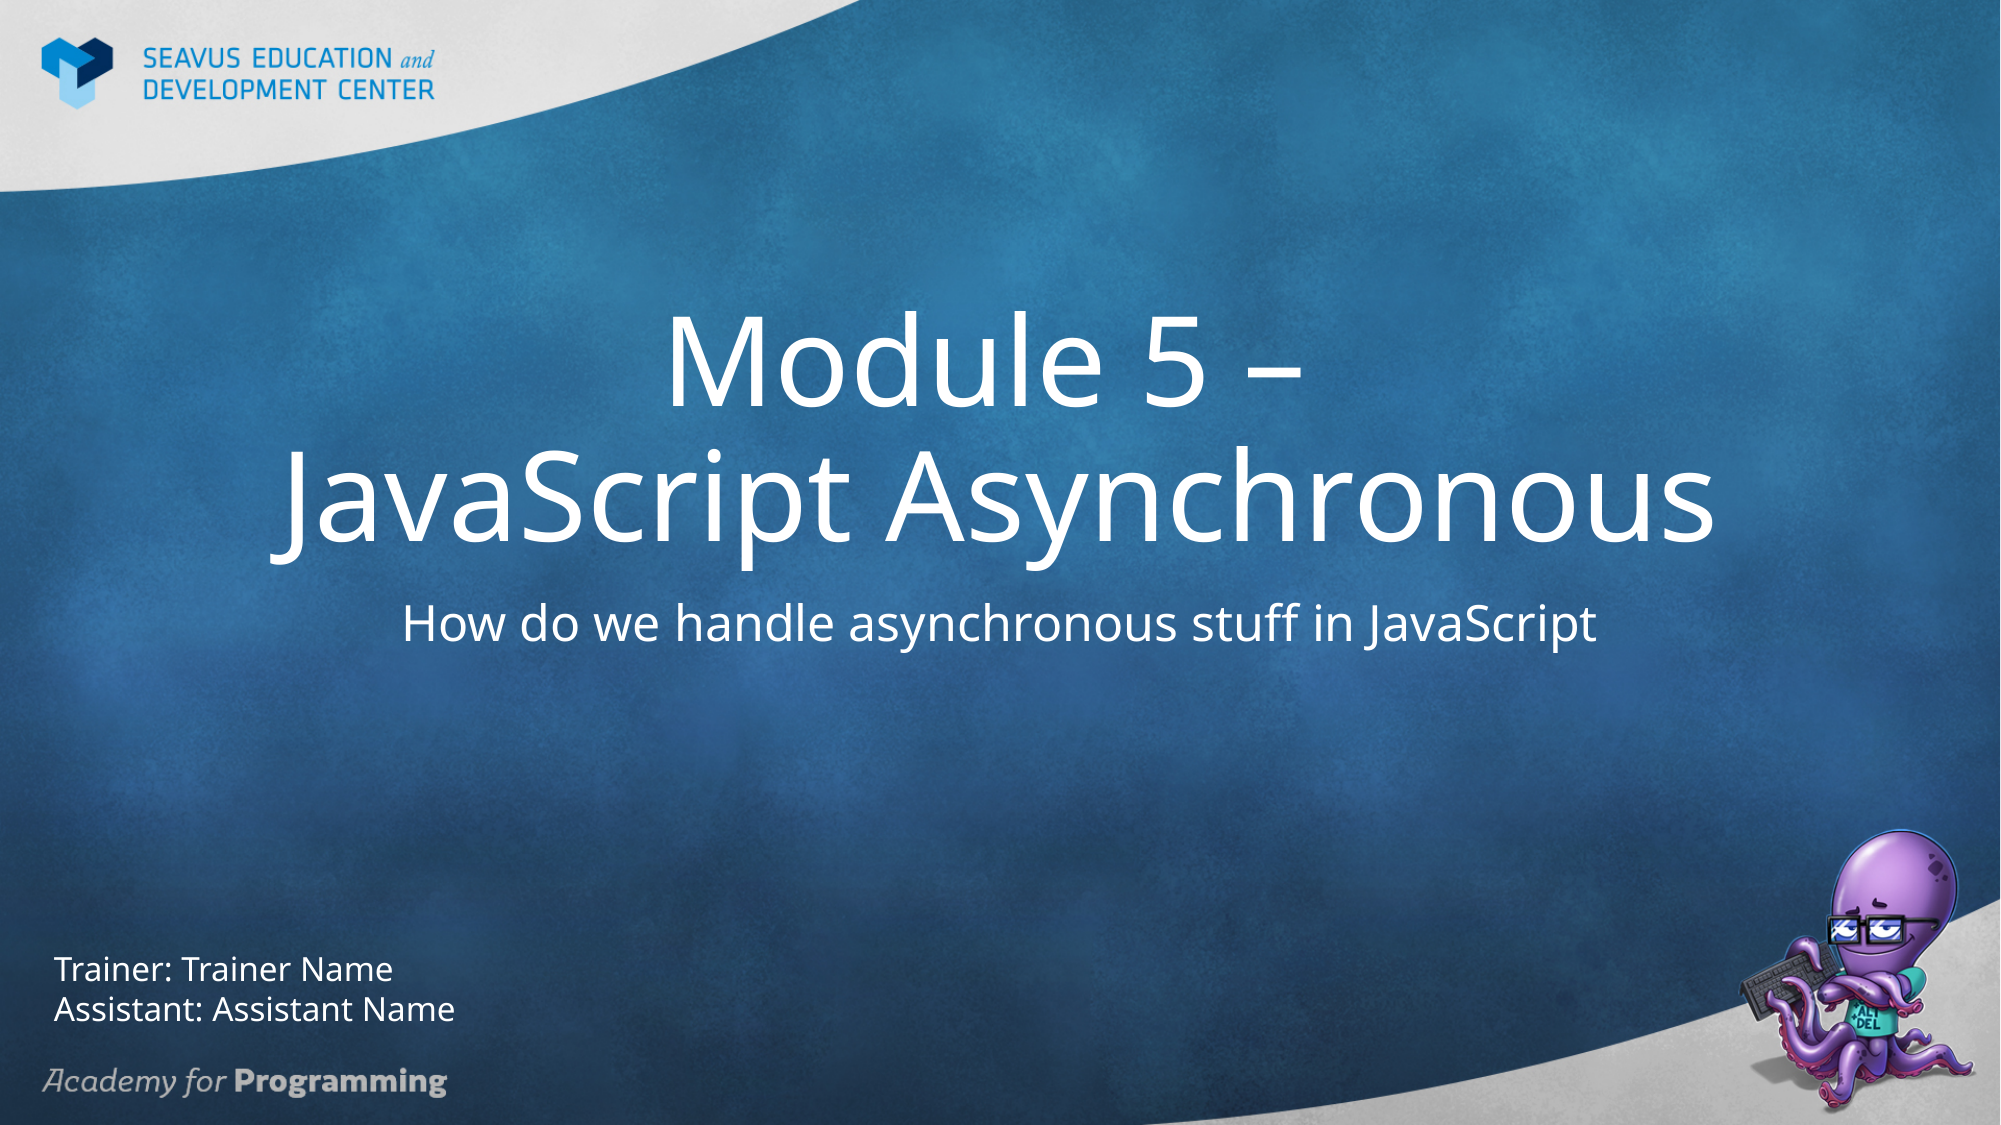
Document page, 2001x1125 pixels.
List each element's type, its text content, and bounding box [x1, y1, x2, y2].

subtitle How do we handle asynchronous stuff in JavaScript [249, 590, 1750, 863]
picture [0, 0, 2001, 1125]
title Module 5 – JavaScript Asynchronous [249, 184, 1750, 576]
text_box Trainer: Trainer Name Assistant: Assistant Name [38, 940, 543, 1035]
